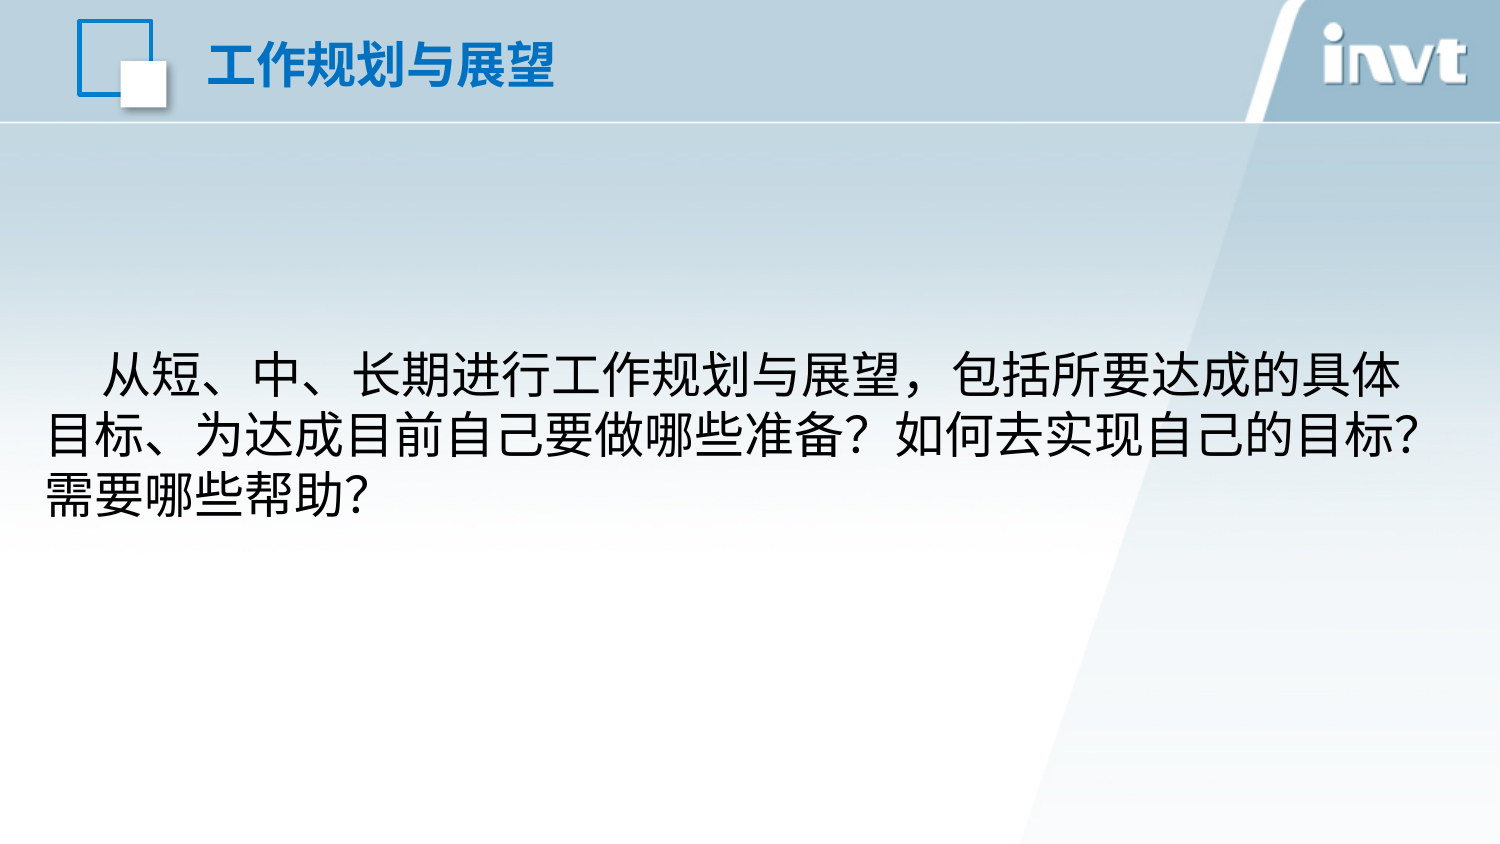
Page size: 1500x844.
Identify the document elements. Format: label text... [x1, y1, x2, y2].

text_box 工作规划与展望 [191, 11, 756, 115]
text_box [79, 20, 167, 108]
picture [0, 0, 1500, 844]
text_box 从短、中、长期进行工作规划与展望，包括所要达成的具体目标、为达成目前自己要做哪些准备？如何去实现自己的目标？需要哪些帮助？ [29, 335, 1430, 531]
